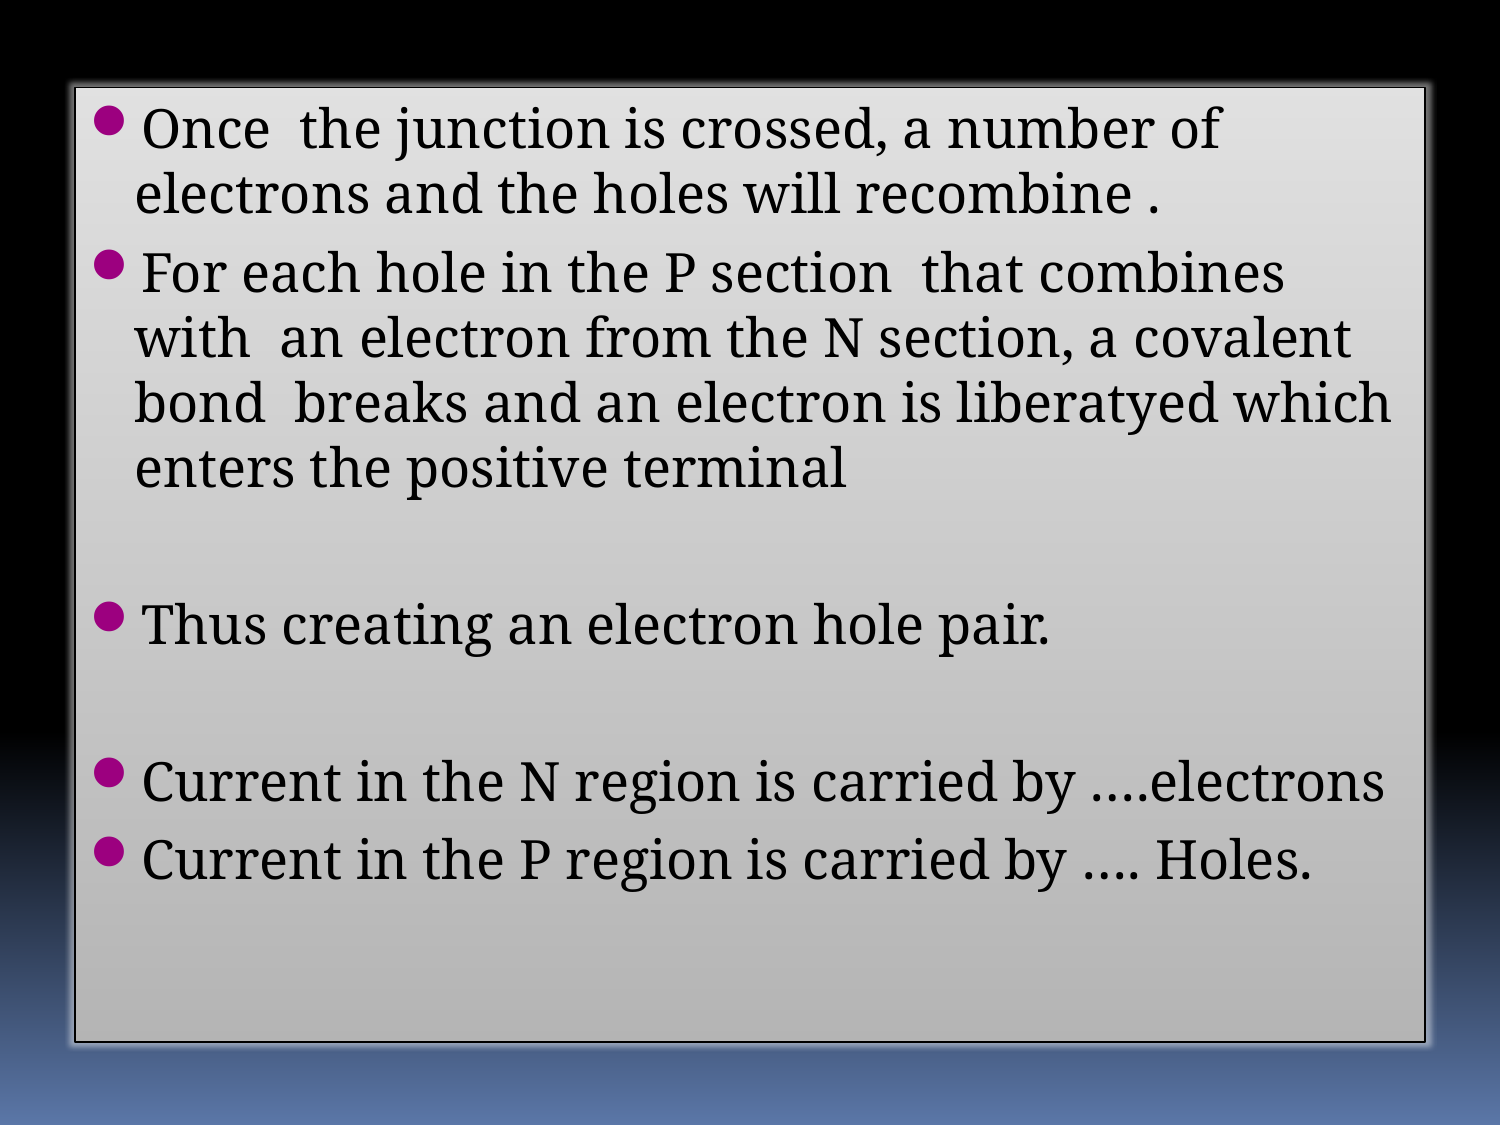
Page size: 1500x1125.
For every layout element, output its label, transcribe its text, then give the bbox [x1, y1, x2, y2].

text_box Once the junction is crossed, a number of electrons and the holes will recombine . For each hole in the P section that combines with an electron from the N section, a covalent bond breaks and an electron is liberatyed which enters the positive terminal Thus creating an electron hole pair. Current in the N region is carried by ….electrons Current in the P region is carried by …. Holes. [74, 87, 1426, 1043]
